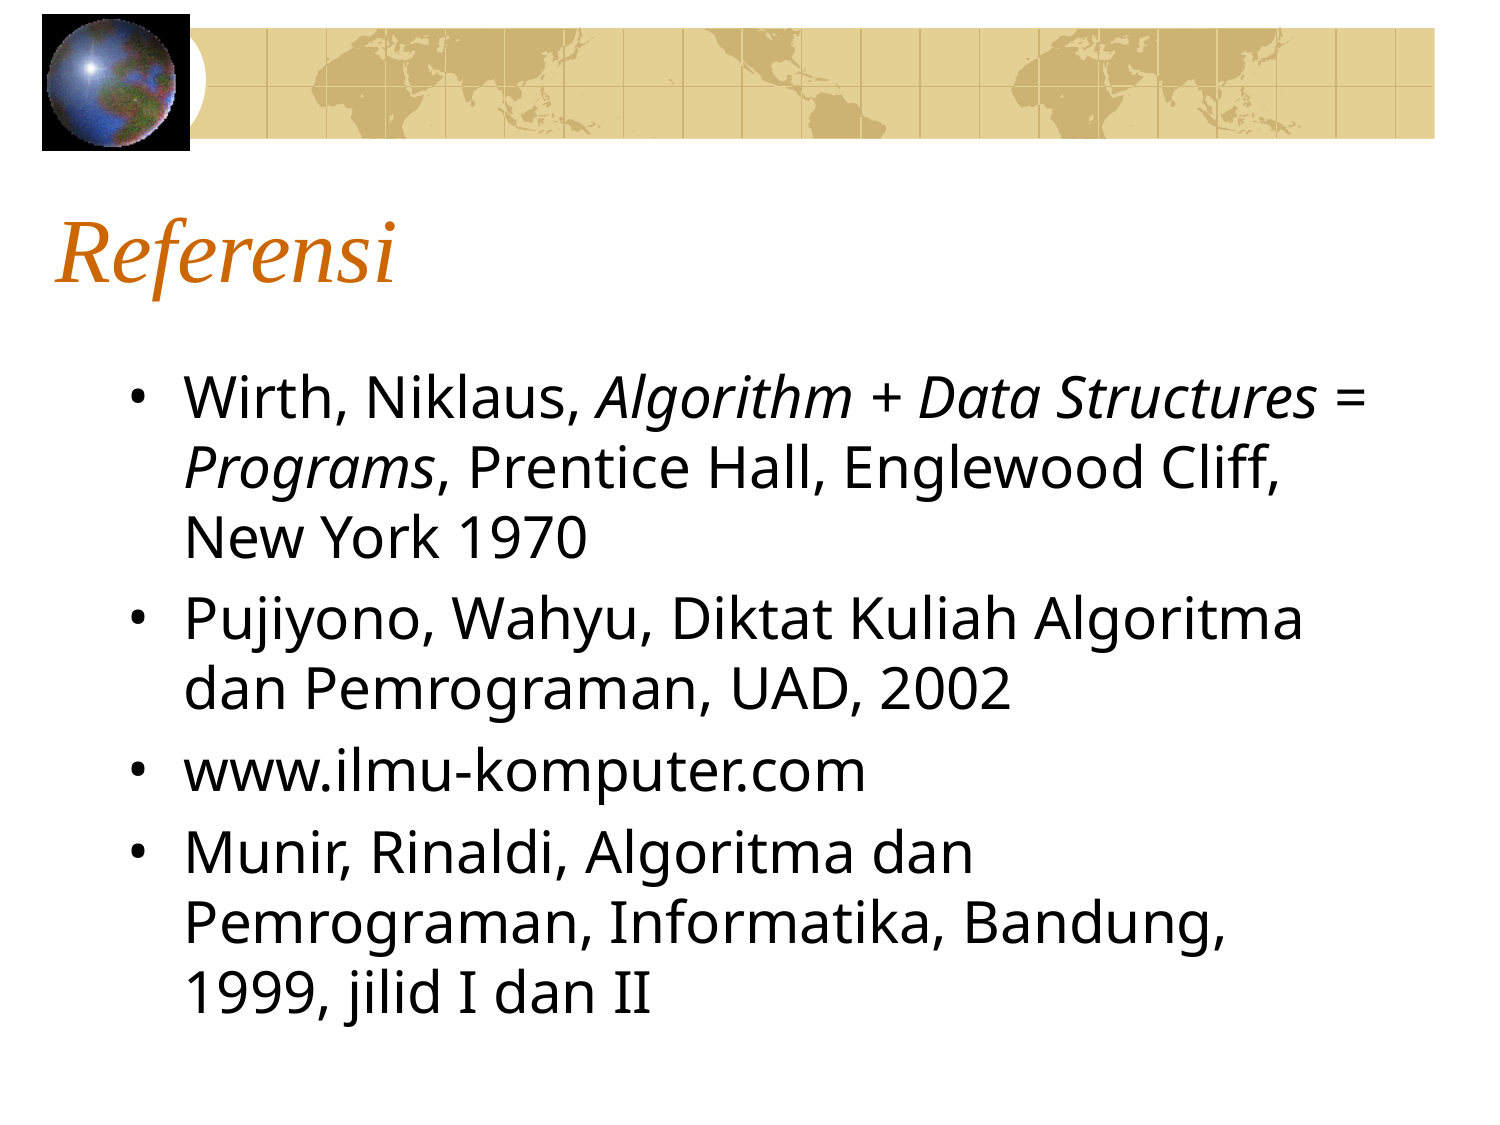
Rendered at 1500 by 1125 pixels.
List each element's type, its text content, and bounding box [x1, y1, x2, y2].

picture [42, 14, 190, 151]
list Wirth, Niklaus, Algorithm + Data Structures = Programs, Prentice Hall, Englewood Cliff, New York 1970 Pujiyono, Wahyu, Diktat Kuliah Algoritma dan Pemrograman, UAD, 2002 www.ilmu-komputer.com Munir, Rinaldi, Algoritma dan Pemrograman, Informatika, Bandung, 1999, jilid I dan II [112, 352, 1388, 1028]
title Referensi [40, 152, 1316, 341]
